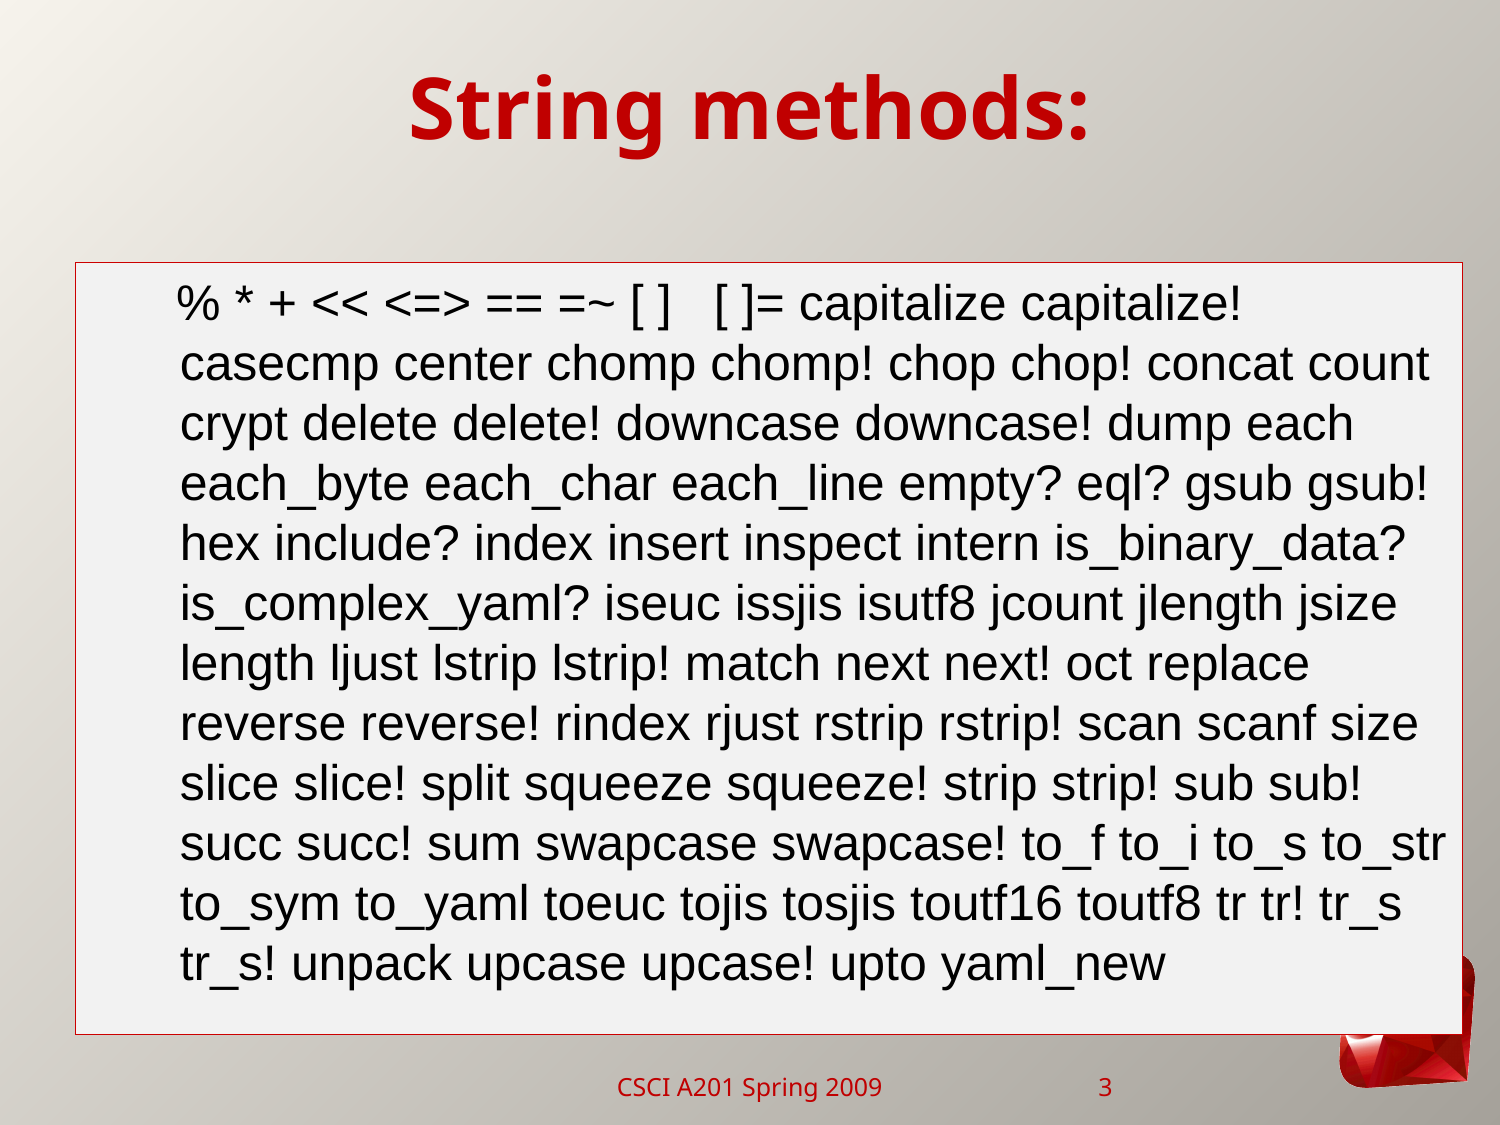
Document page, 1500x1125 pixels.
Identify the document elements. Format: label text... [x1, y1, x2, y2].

footer CSCI A201 Spring 2009 [512, 1052, 987, 1113]
slide_number 3 [987, 1052, 1113, 1113]
list % * + << <=> == =~ [ ] [ ]= capitalize capitalize! casecmp center chomp chomp! chop chop! concat count crypt delete delete! downcase downcase! dump each each_byte each_char each_line empty? eql? gsub gsub! hex include? index insert inspect intern is_binary_data? is_complex_yaml? iseuc issjis isutf8 jcount jlength jsize length ljust lstrip lstrip! match next next! oct replace reverse reverse! rindex rjust rstrip rstrip! scan scanf size slice slice! split squeeze squeeze! strip strip! sub sub! succ succ! sum swapcase swapcase! to_f to_i to_s to_str to_sym to_yaml toeuc tojis tosjis toutf16 toutf8 tr tr! tr_s tr_s! unpack upcase upcase! upto yaml_new [75, 262, 1463, 1035]
picture [1337, 949, 1475, 1088]
title String methods: [75, 45, 1425, 233]
